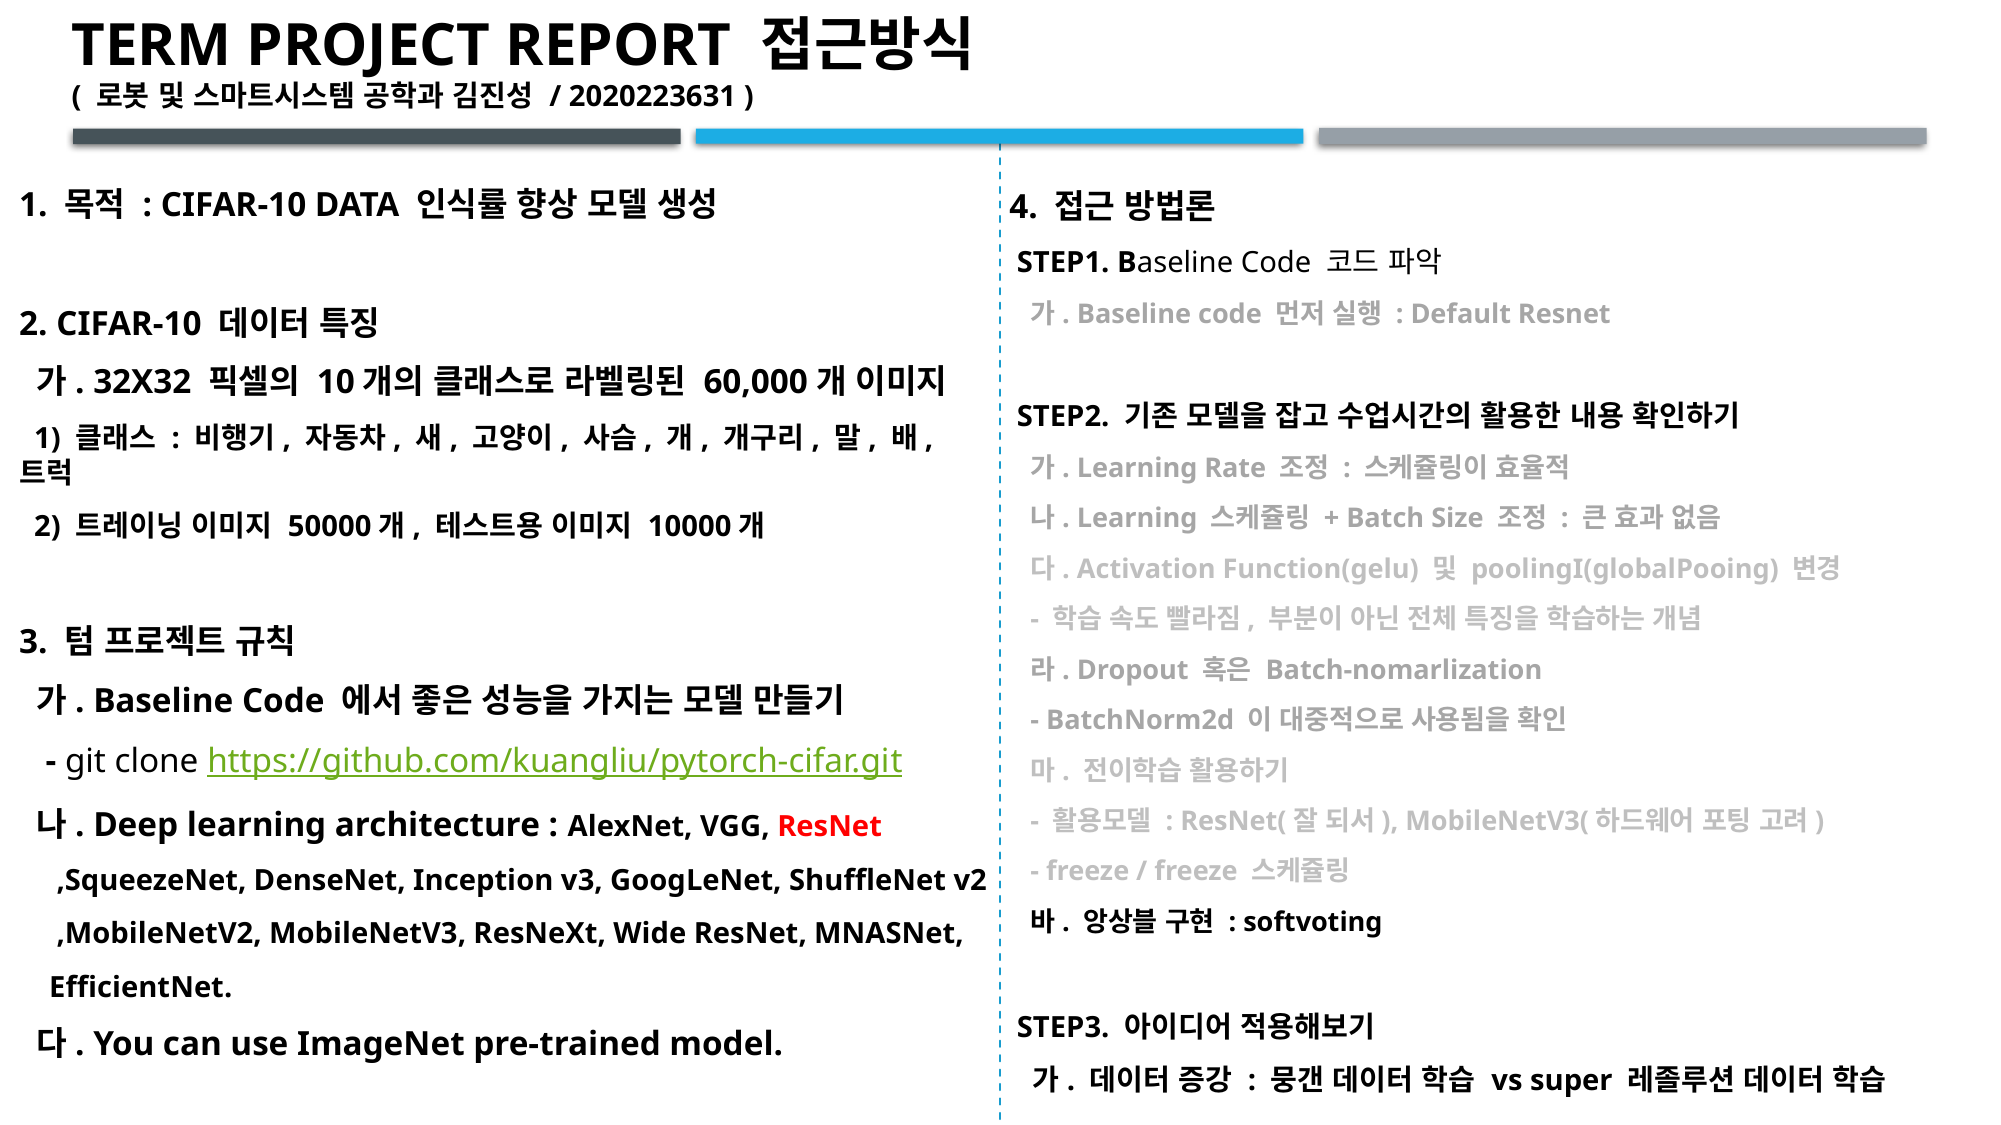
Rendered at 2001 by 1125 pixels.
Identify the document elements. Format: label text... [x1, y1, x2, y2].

subtitle Term Project REPORT 접근방식 ( 로봇 및 스마트시스템 공학과 김진성 / 2020223631 ) [71, 7, 1366, 58]
text_box [72, 128, 682, 145]
text_box [1318, 127, 1928, 145]
text_box 4. 접근 방법론 STEP1. Baseline Code 코드 파악 가. Baseline code 먼저 실행 : Default Resnet STEP2. 기존 모델을 잡고 수업시간의 활용한 내용 확인하기 가. Learning Rate 조정 : 스케쥴링이 효율적 나. Learning 스케쥴링 + Batch Size 조정 : 큰 효과 없음 다. Activation Function(gelu) 및 poolingI(globalPooing) 변경 - 학습 속도 빨라짐, 부분이 아닌 전체 특징을 학습하는 개념 라. Dropout 혹은 Batch-nomarlization - BatchNorm2d 이 대중적으로 사용됨을 확인 마. 전이학습 활용하기 - 활용모델 : ResNet(잘 되서), MobileNetV3(하드웨어 포팅 고려) - freeze / freeze 스케쥴링 바. 앙상블 구현 : softvoting STEP3. 아이디어 적용해보기 가. 데이터 증강 : 뭉갠 데이터 학습 vs super 레졸루션 데이터 학습 [1009, 184, 1991, 235]
text_box 1. 목적 : Cifar-10 Data 인식률 향상 모델 생성 2. CIFAR-10 데이터 특징 가. 32x32 픽셀의 10개의 클래스로 라벨링된 60,000개 이미지 1) 클래스 : 비행기, 자동차, 새, 고양이, 사슴, 개, 개구리, 말, 배, 트럭 2) 트레이닝 이미지 50000개, 테스트용 이미지 10000개 3. 텀 프로젝트 규칙 가. Baseline Code 에서 좋은 성능을 가지는 모델 만들기 - git clone https://github.com/kuangliu/pytorch-cifar.git 나. Deep learning architecture : AlexNet, VGG, ResNet ,SqueezeNet, DenseNet, Inception v3, GoogLeNet, ShuffleNet v2 ,MobileNetV2, MobileNetV3, ResNeXt, Wide ResNet, MNASNet, EfficientNet. 다. You can use ImageNet pre-trained model. [19, 183, 993, 234]
text_box [695, 128, 1304, 145]
